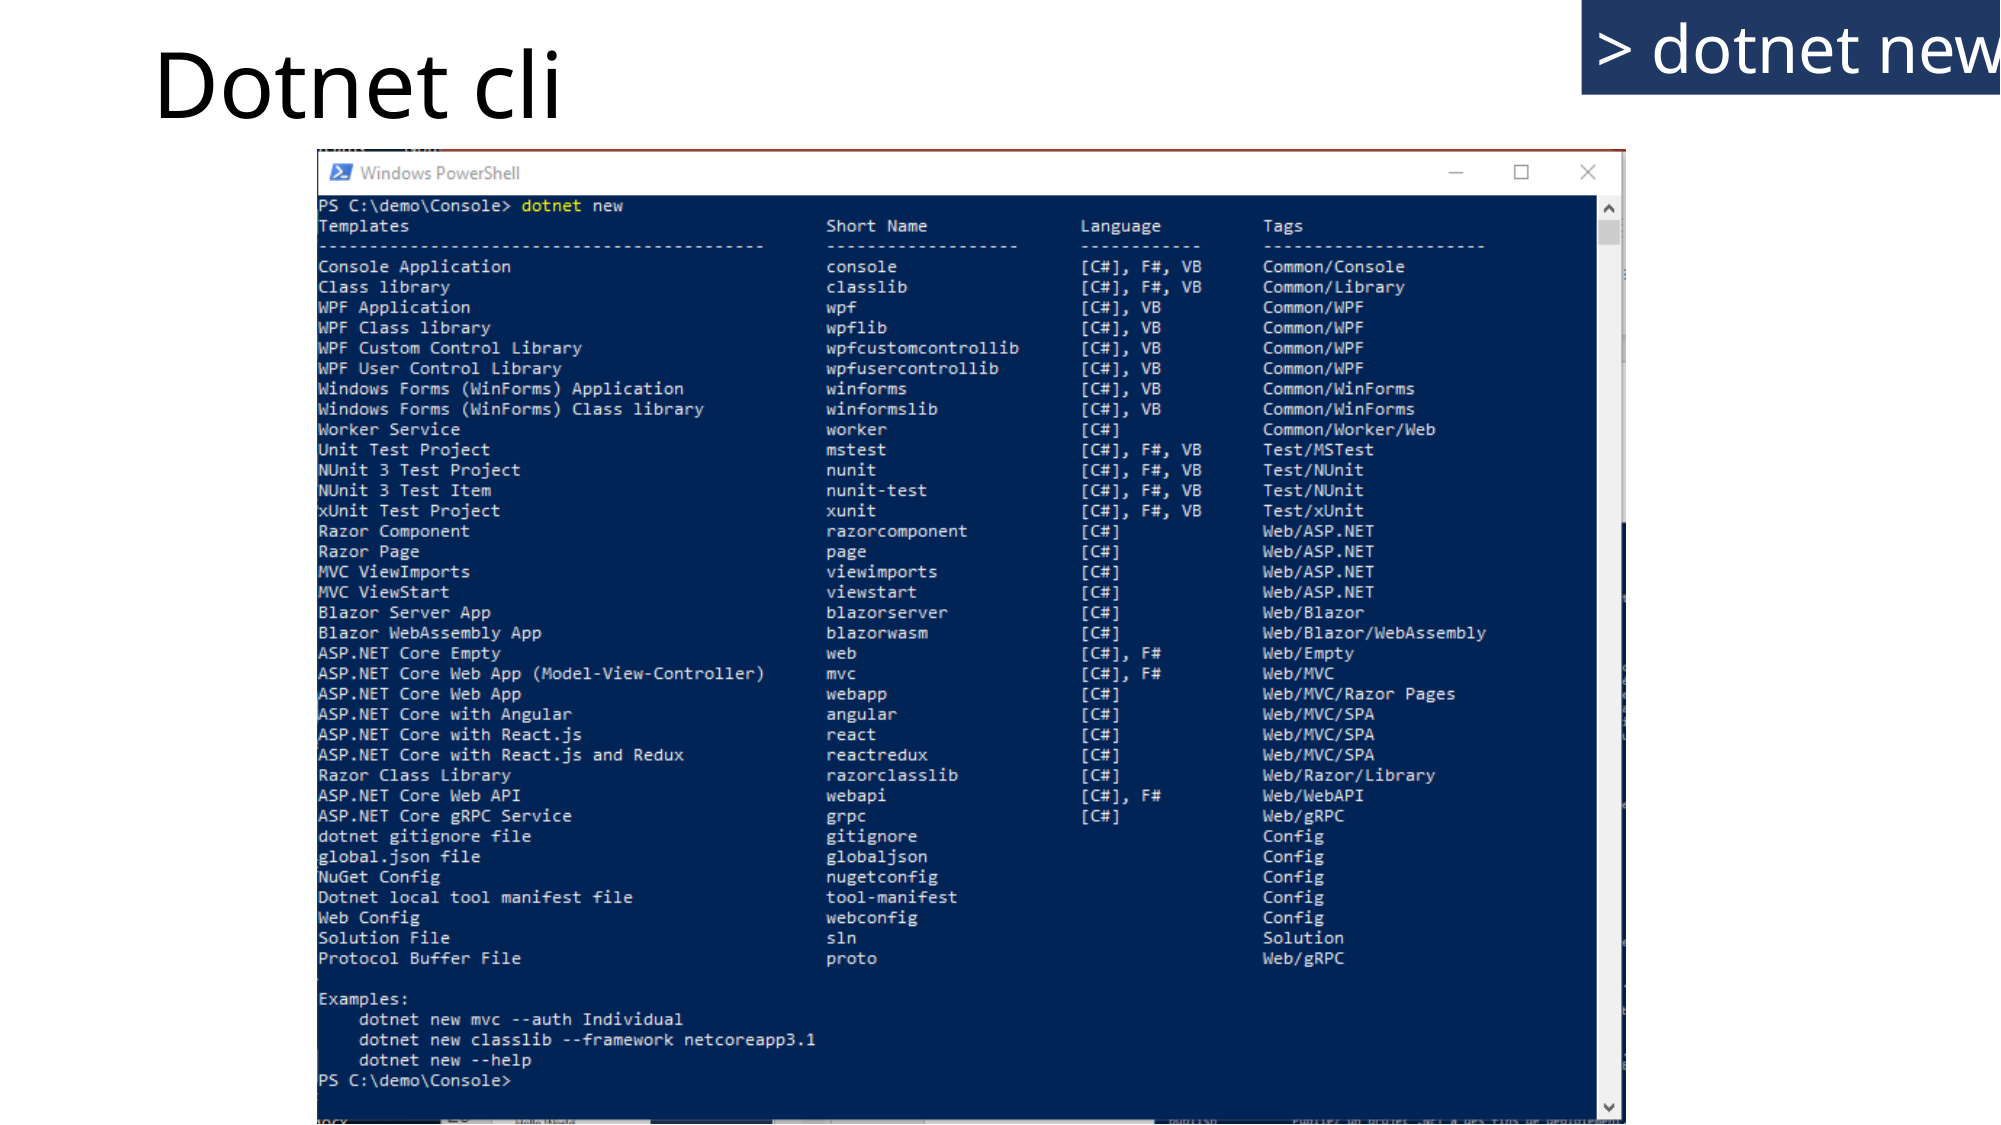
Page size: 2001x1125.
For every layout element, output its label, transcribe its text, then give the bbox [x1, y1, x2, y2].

title Dotnet cli [137, 0, 1863, 198]
text_box > dotnet new [1581, 0, 2000, 95]
picture [317, 149, 1626, 1124]
